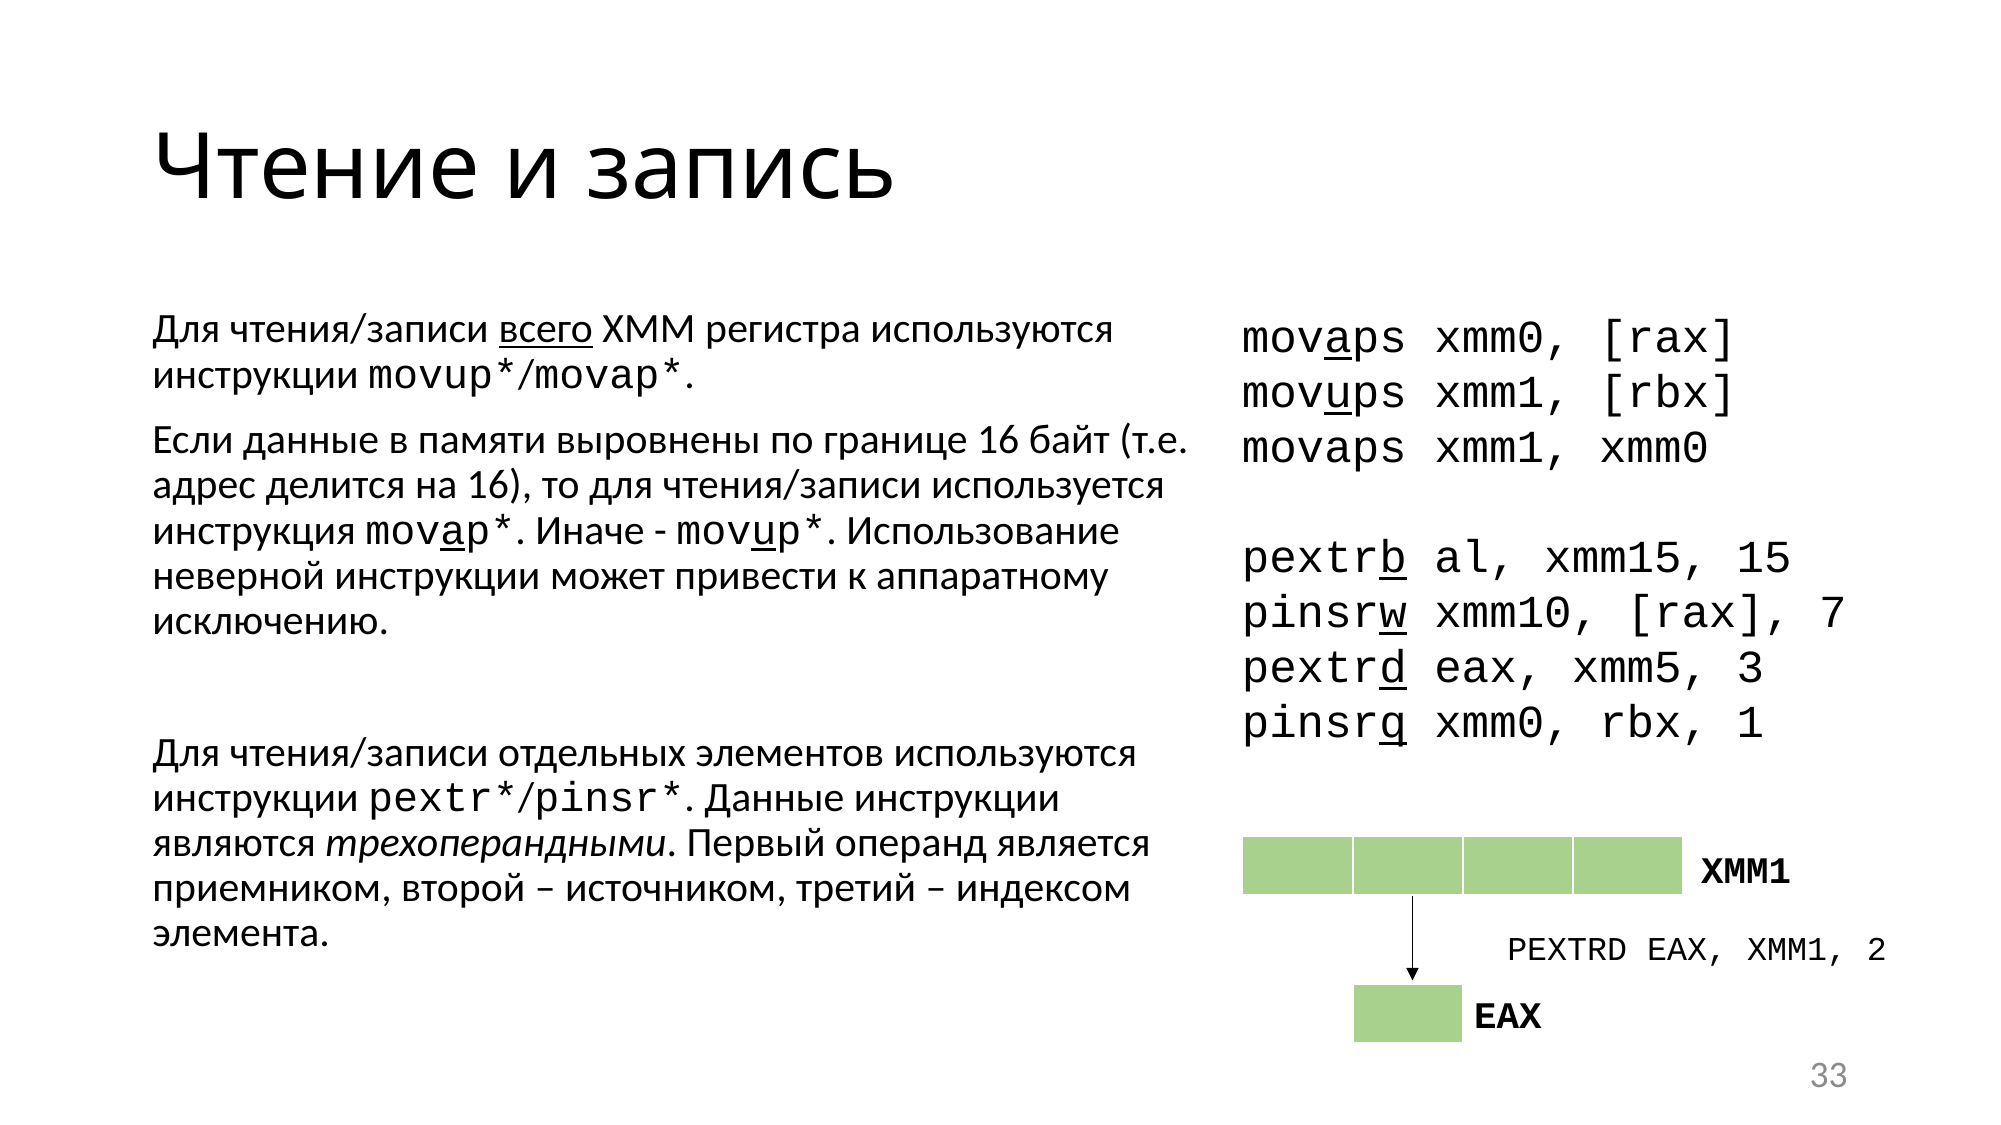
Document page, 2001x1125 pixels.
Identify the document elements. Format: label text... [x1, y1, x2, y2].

text_box XMM1 [1686, 838, 1842, 899]
slide_number 33 [1412, 1042, 1863, 1103]
list Для чтения/записи всего XMM регистра используются инструкции movup*/movap*. Если данные в памяти выровнены по границе 16 байт (т.е. адрес делится на 16), то для чтения/записи используется инструкция movap*. Иначе - movup*. Использование неверной инструкции может привести к аппаратному исключению. Для чтения/записи отдельных элементов используются инструкции pextr*/pinsr*. Данные инструкции являются трехоперандными. Первый операнд является приемником, второй – источником, третий – индексом элемента. [137, 299, 1224, 1043]
table_header [1354, 985, 1459, 1042]
table_header [1464, 837, 1572, 894]
text_box EAX [1459, 984, 1615, 1044]
table_header [1243, 837, 1352, 894]
title Чтение и запись [137, 59, 1863, 278]
text_box movaps xmm0, [rax] movups xmm1, [rbx] movaps xmm1, xmm0 pextrb al, xmm15, 15 pinsrw xmm10, [rax], 7 pextrd eax, xmm5, 3 pinsrq xmm0, rbx, 1 [1227, 299, 1989, 809]
text_box PEXTRD EAX, XMM1, 2 [1492, 919, 1974, 975]
table_header [1574, 837, 1682, 894]
table_header [1354, 837, 1462, 894]
